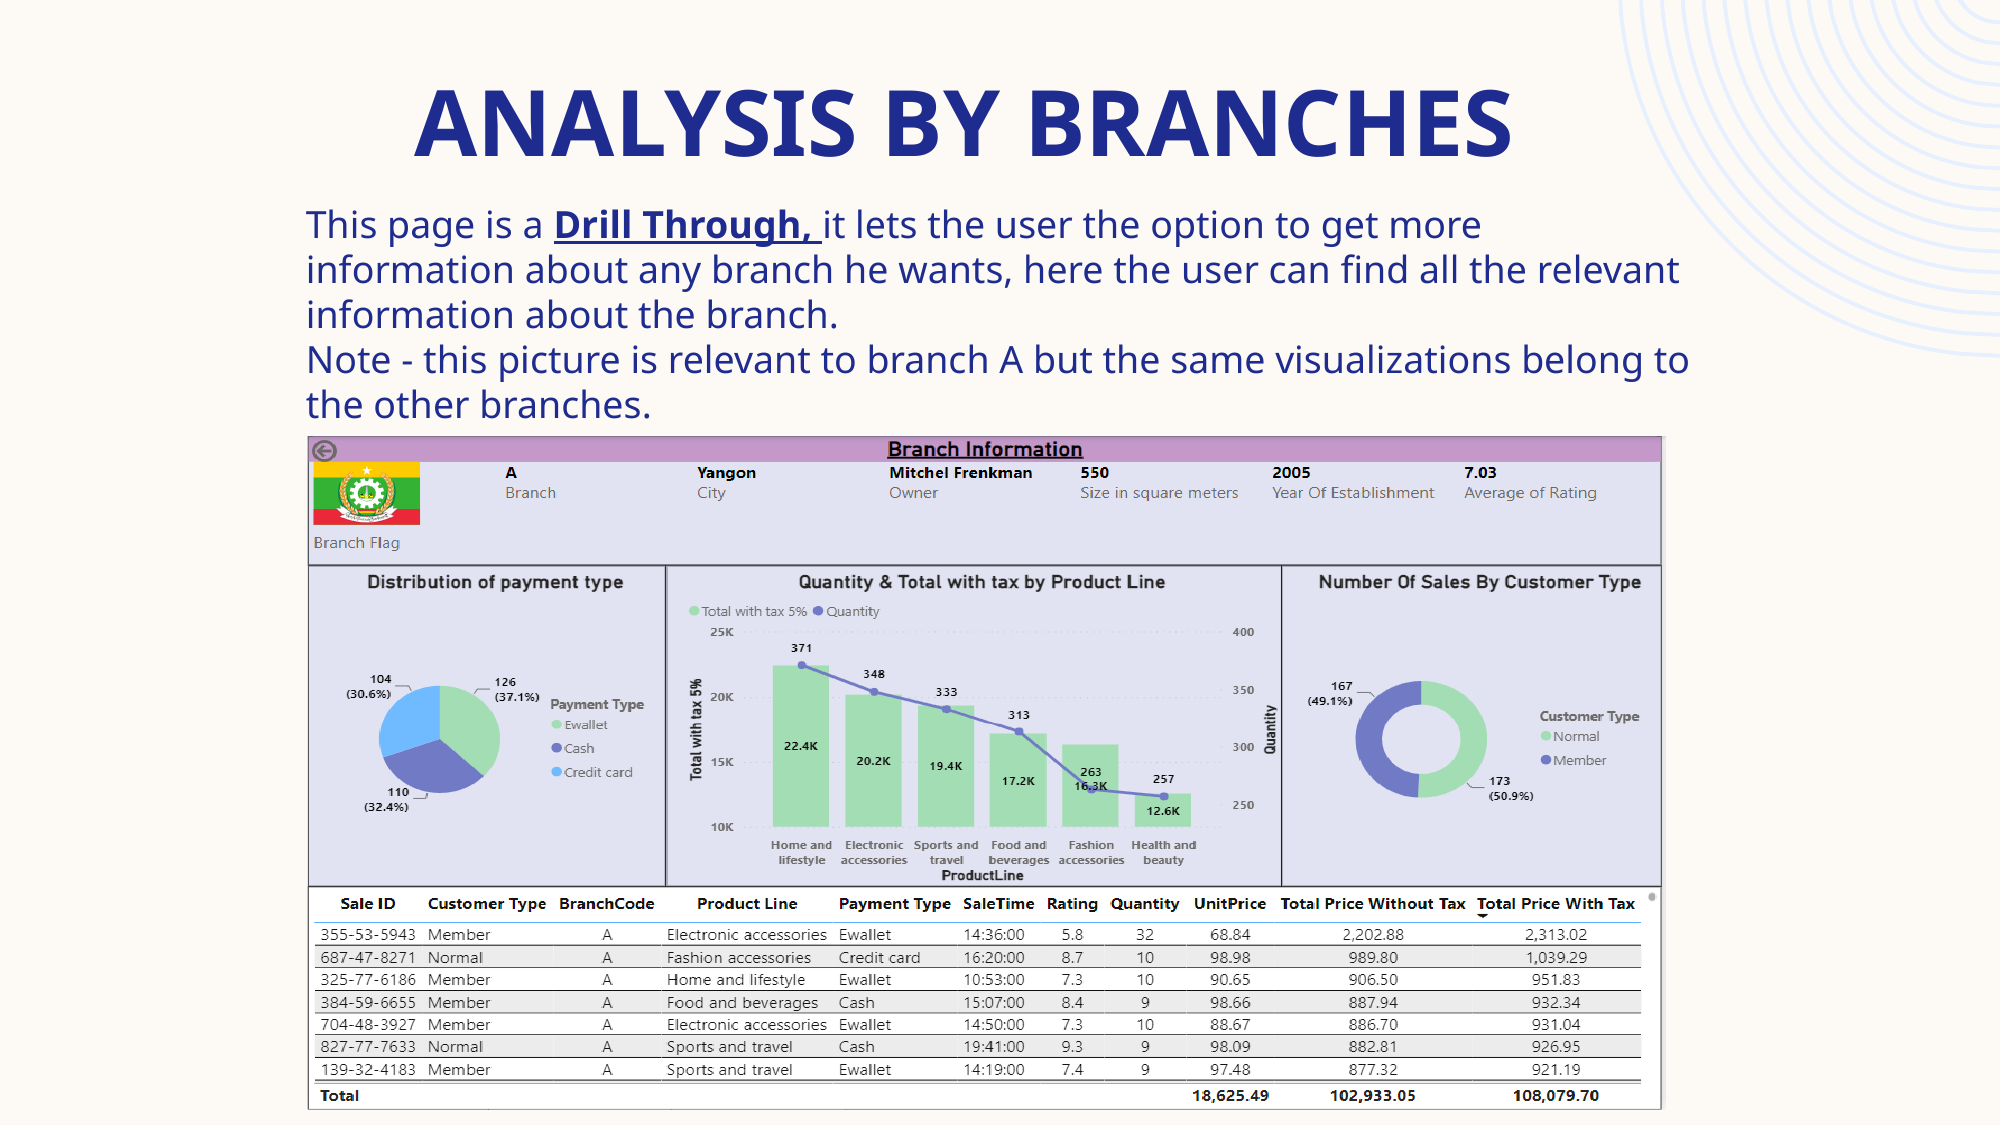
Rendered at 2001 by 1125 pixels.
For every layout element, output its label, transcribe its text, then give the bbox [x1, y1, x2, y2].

slide_number This page is a Drill Through, it lets the user the option to get more information about any branch he wants, here the user can find all the relevant information about the branch. Note - this picture is relevant to branch A but the same visualizations belong to the other branches. [290, 233, 1710, 439]
picture [307, 434, 1666, 1110]
title Analysis by Branches [89, 57, 1840, 184]
